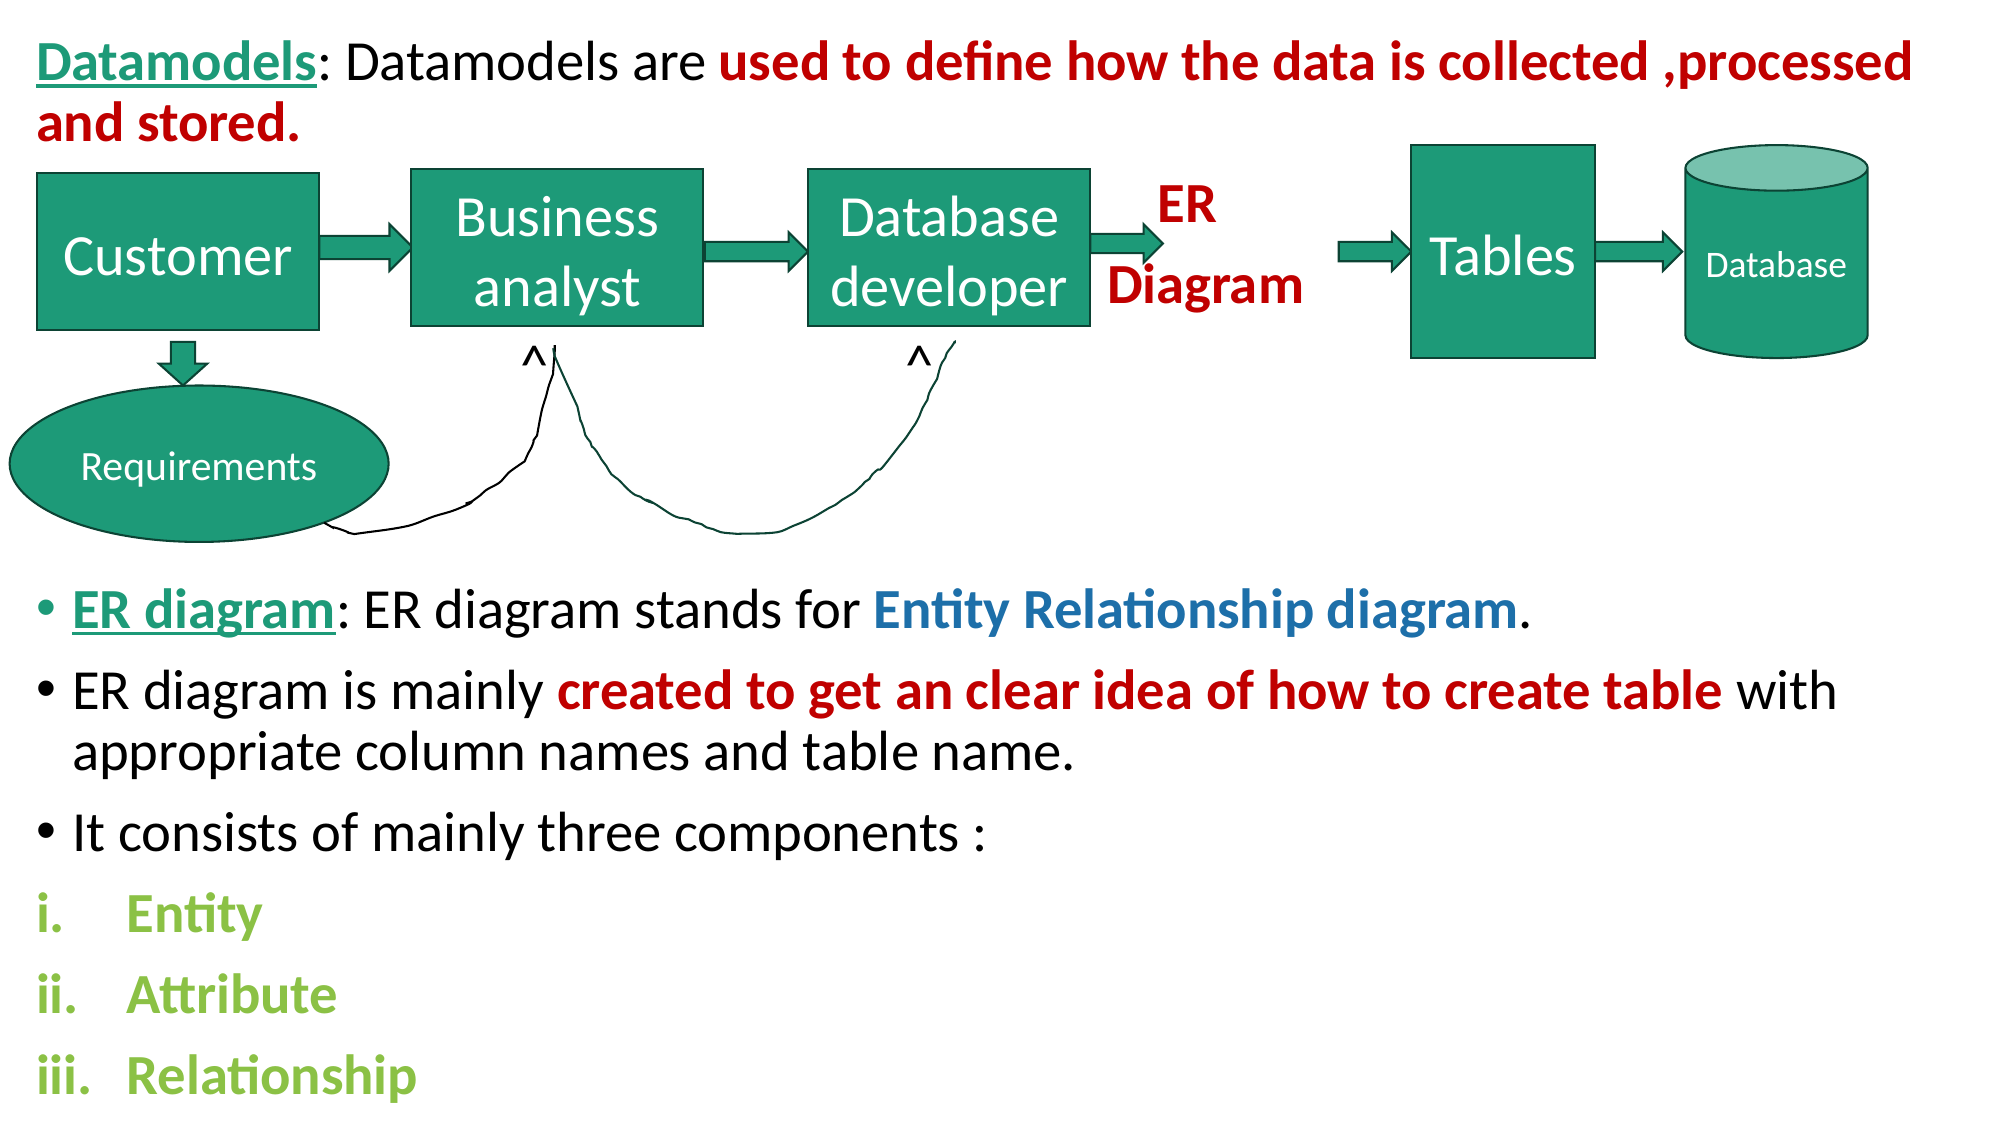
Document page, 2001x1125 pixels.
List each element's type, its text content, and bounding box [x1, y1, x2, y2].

text_box [1337, 229, 1410, 274]
text_box [552, 340, 956, 535]
text_box Database [1684, 144, 1869, 360]
text_box [703, 229, 807, 274]
text_box [156, 340, 210, 387]
table_header pid [1687, 147, 1866, 189]
text_box Requirements [8, 384, 390, 543]
text_box [1594, 229, 1684, 274]
list Datamodels: Datamodels are used to define how the data is collected ,processed and stored. ER Diagram ^ ^ ER diagram: ER diagram stands for Entity Relationship diagram. ER diagram is mainly created to get an clear idea of how to create table with appropriate column names and table name. It consists of mainly three components : Entity Attribute Relationship [20, 24, 1963, 1125]
text_box Business analyst [410, 168, 704, 327]
text_box Tables [1410, 144, 1596, 359]
text_box Customer [36, 172, 320, 331]
text_box Database developer [807, 168, 1091, 327]
text_box [1089, 221, 1165, 266]
text_box [323, 345, 556, 536]
text_box [318, 221, 410, 274]
